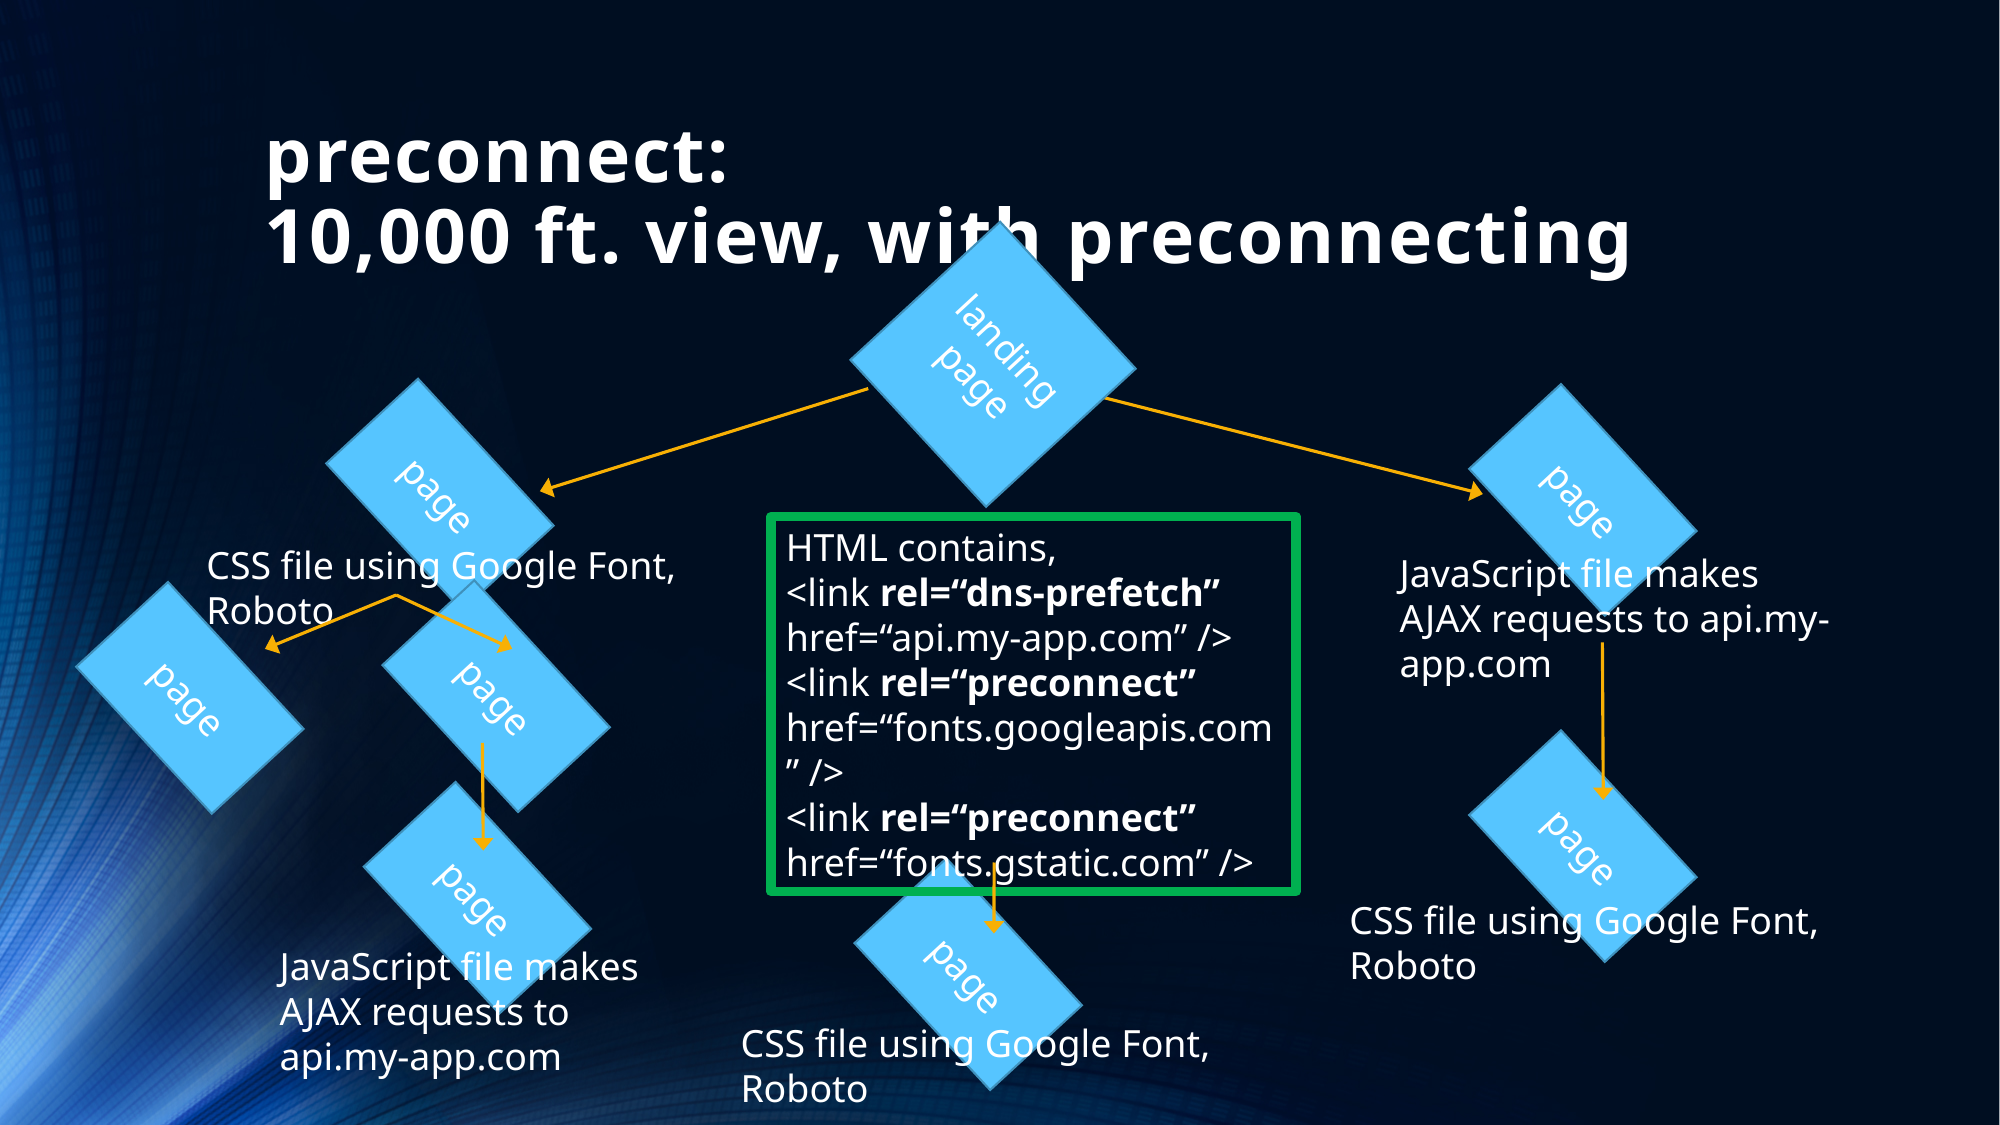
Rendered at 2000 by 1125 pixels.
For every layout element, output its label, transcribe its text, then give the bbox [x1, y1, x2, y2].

title preconnect: 10,000 ft. view, with preconnecting [249, 62, 1750, 288]
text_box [539, 388, 869, 492]
text_box page [853, 892, 1084, 1012]
text_box page [1467, 728, 1699, 889]
text_box JavaScript file makes AJAX requests to api.my-app.com [1384, 542, 1858, 693]
picture [0, 0, 2000, 1125]
text_box page [324, 377, 556, 534]
text_box landing page [848, 220, 1138, 509]
text_box page [1483, 382, 1699, 542]
text_box JavaScript file makes AJAX requests to api.my-app.com [264, 935, 655, 1086]
text_box page [380, 640, 612, 814]
text_box CSS file using Google Font, Roboto [191, 534, 765, 640]
text_box CSS file using Google Font, Roboto [725, 1012, 1300, 1118]
text_box page [362, 780, 593, 935]
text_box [264, 594, 396, 649]
text_box CSS file using Google Font, Roboto [1334, 889, 1908, 995]
text_box HTML contains, <link rel=“dns-prefetch” href=“api.my-app.com” /> <link rel=“preconnect” href=“fonts.googleapis.com” /> <link rel=“preconnect” href=“fonts.gstatic.com” /> [771, 516, 1297, 892]
text_box page [74, 580, 306, 816]
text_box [396, 594, 513, 649]
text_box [1068, 388, 1483, 495]
